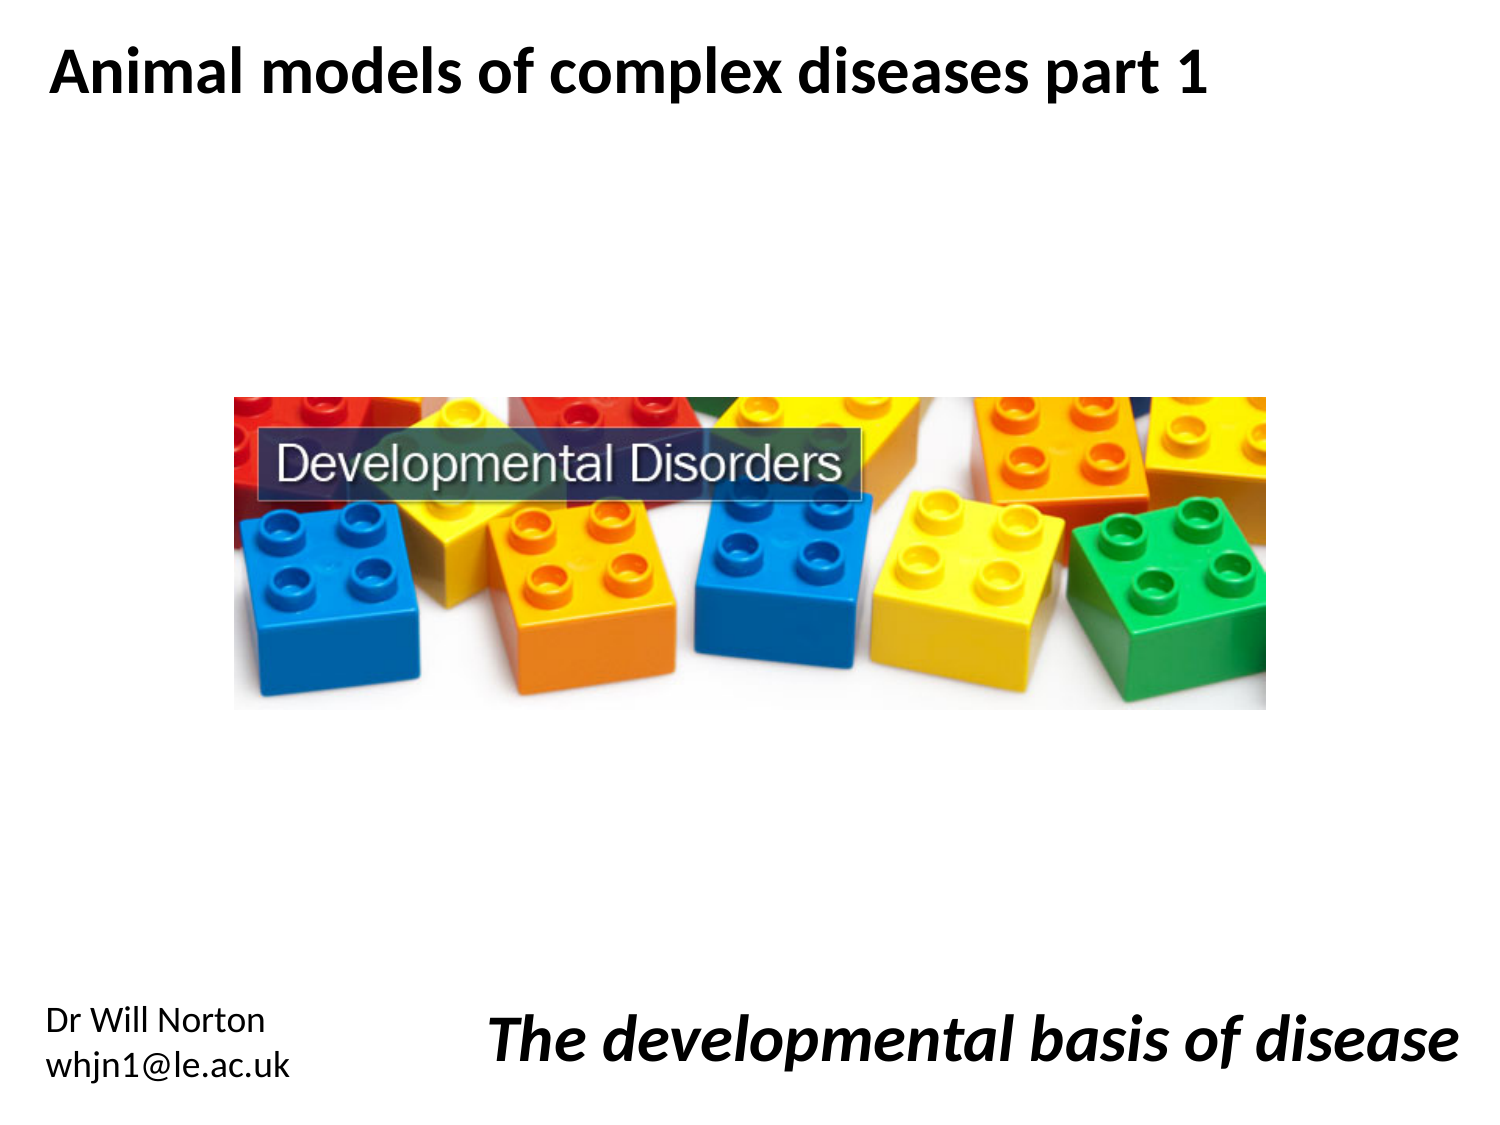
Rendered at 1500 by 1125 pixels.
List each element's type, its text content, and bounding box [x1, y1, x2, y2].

text_box Animal models of complex diseases part 1 [34, 19, 1226, 114]
text_box The developmental basis of disease [88, 987, 1476, 1083]
text_box Dr Will Norton whjn1@le.ac.uk [30, 987, 306, 1093]
picture [234, 396, 1266, 710]
